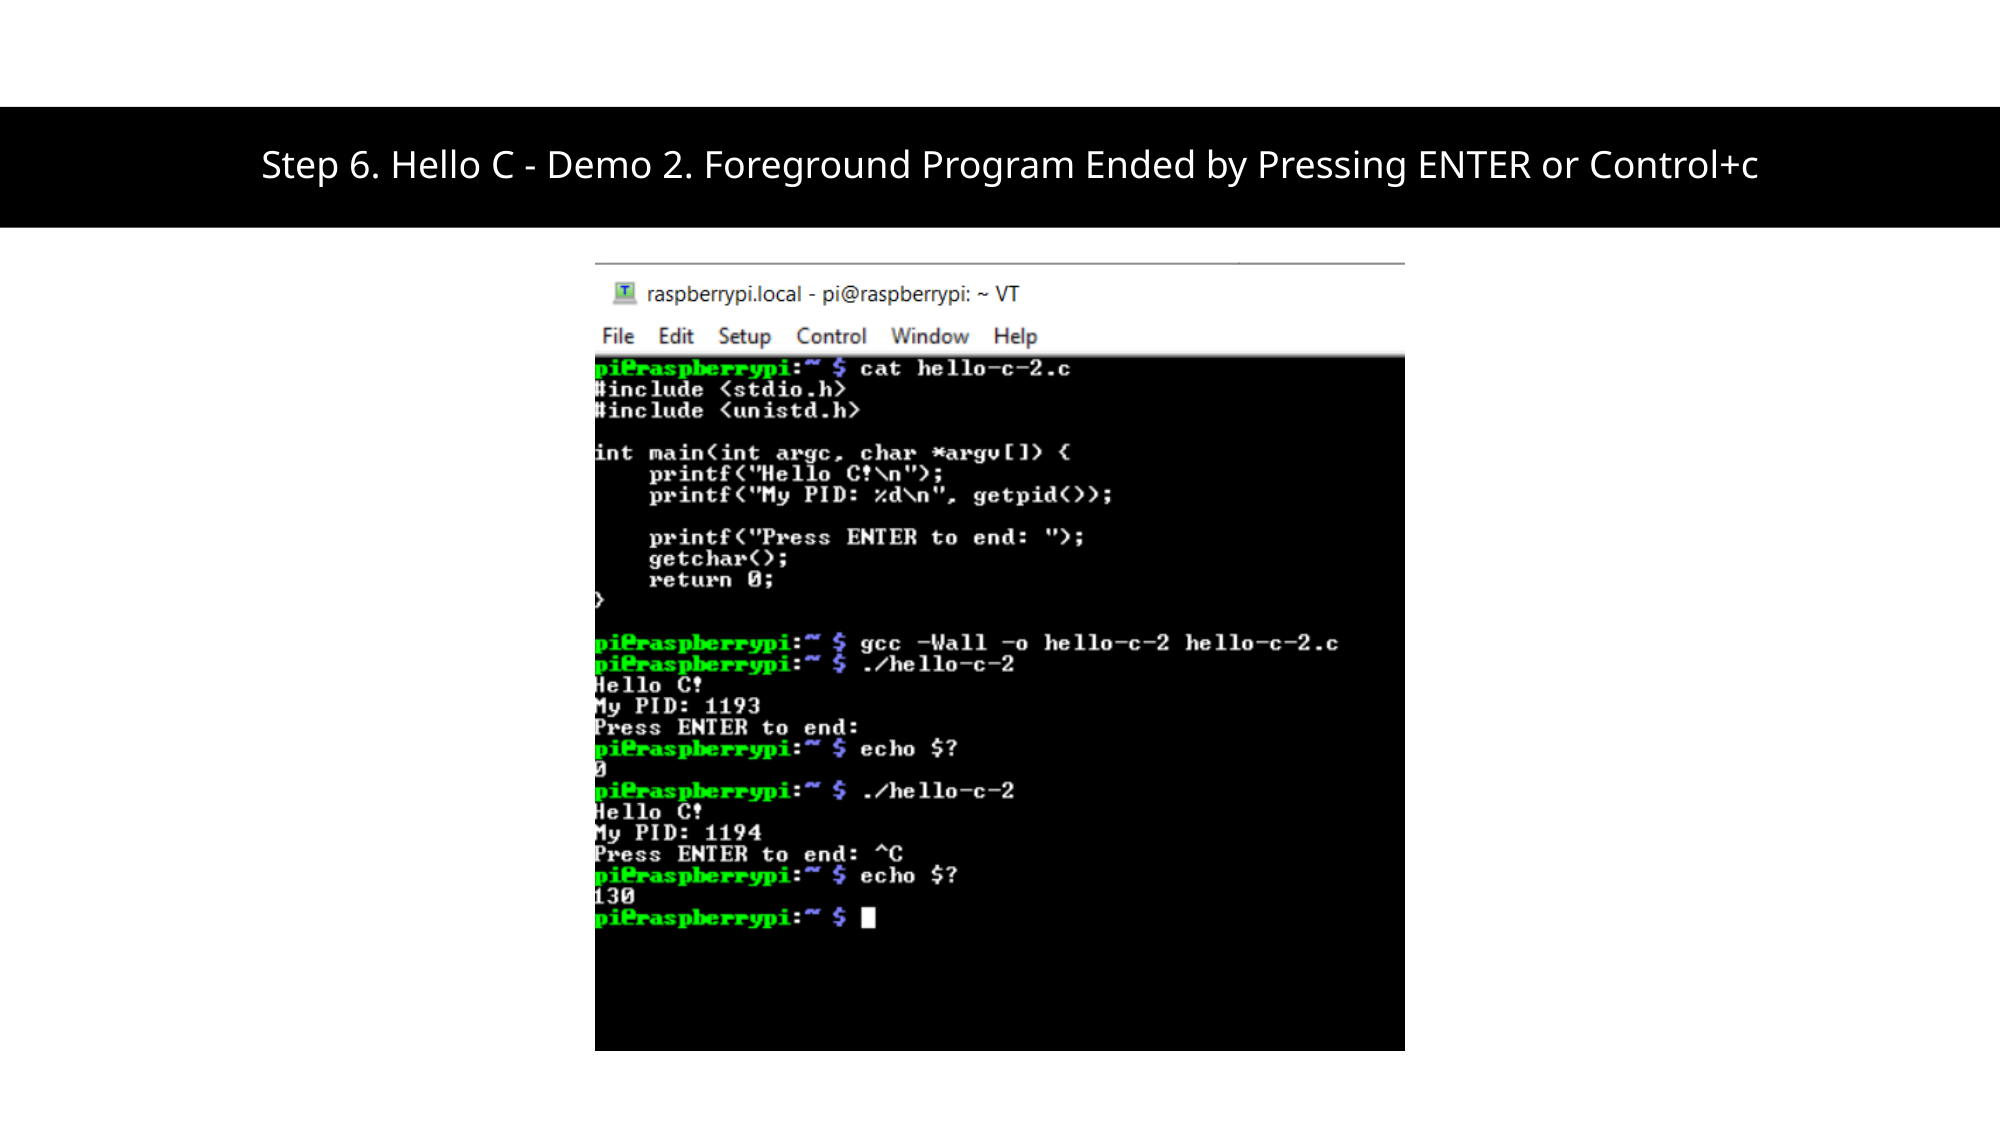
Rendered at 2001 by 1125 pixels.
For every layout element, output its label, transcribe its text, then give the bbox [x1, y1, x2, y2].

title Step 6. Hello C - Demo 2. Foreground Program Ended by Pressing ENTER or Control+c [91, 105, 1931, 228]
text_box [0, 106, 2000, 229]
picture [595, 262, 1405, 1051]
